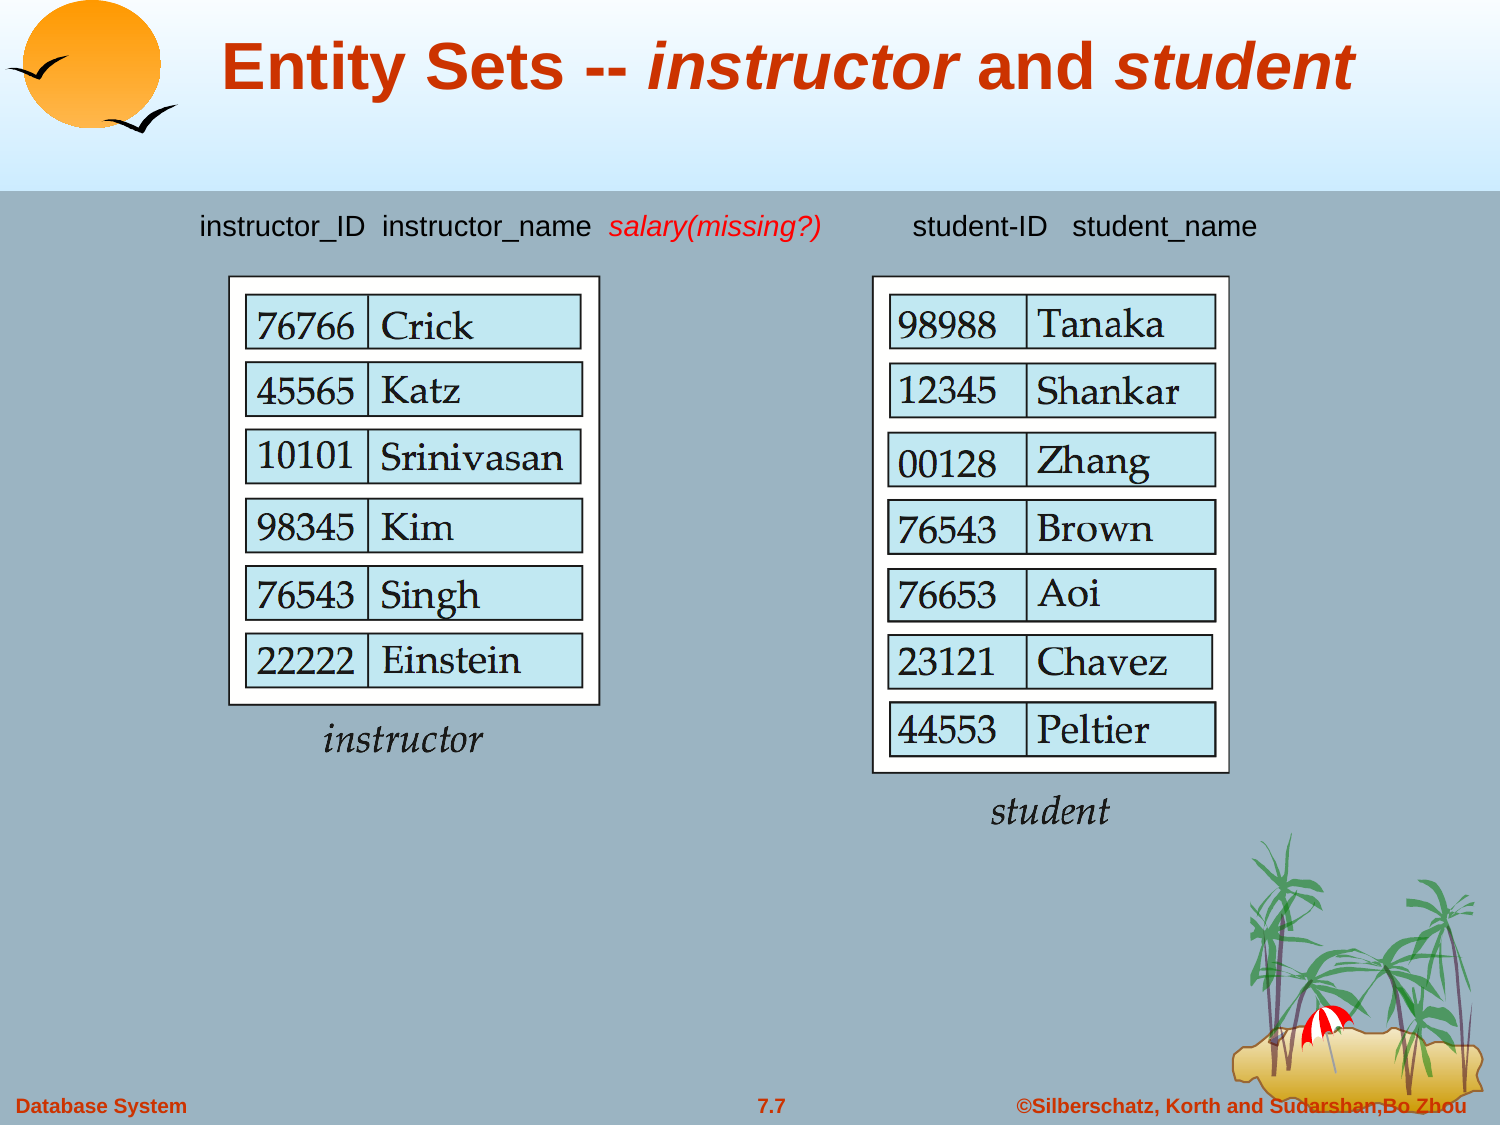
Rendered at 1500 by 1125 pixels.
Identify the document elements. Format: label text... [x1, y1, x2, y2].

picture [227, 275, 1230, 834]
title Entity Sets -- instructor and student [125, 10, 1452, 111]
text_box instructor_ID instructor_name salary(missing?) student-ID student_name [123, 199, 1335, 250]
